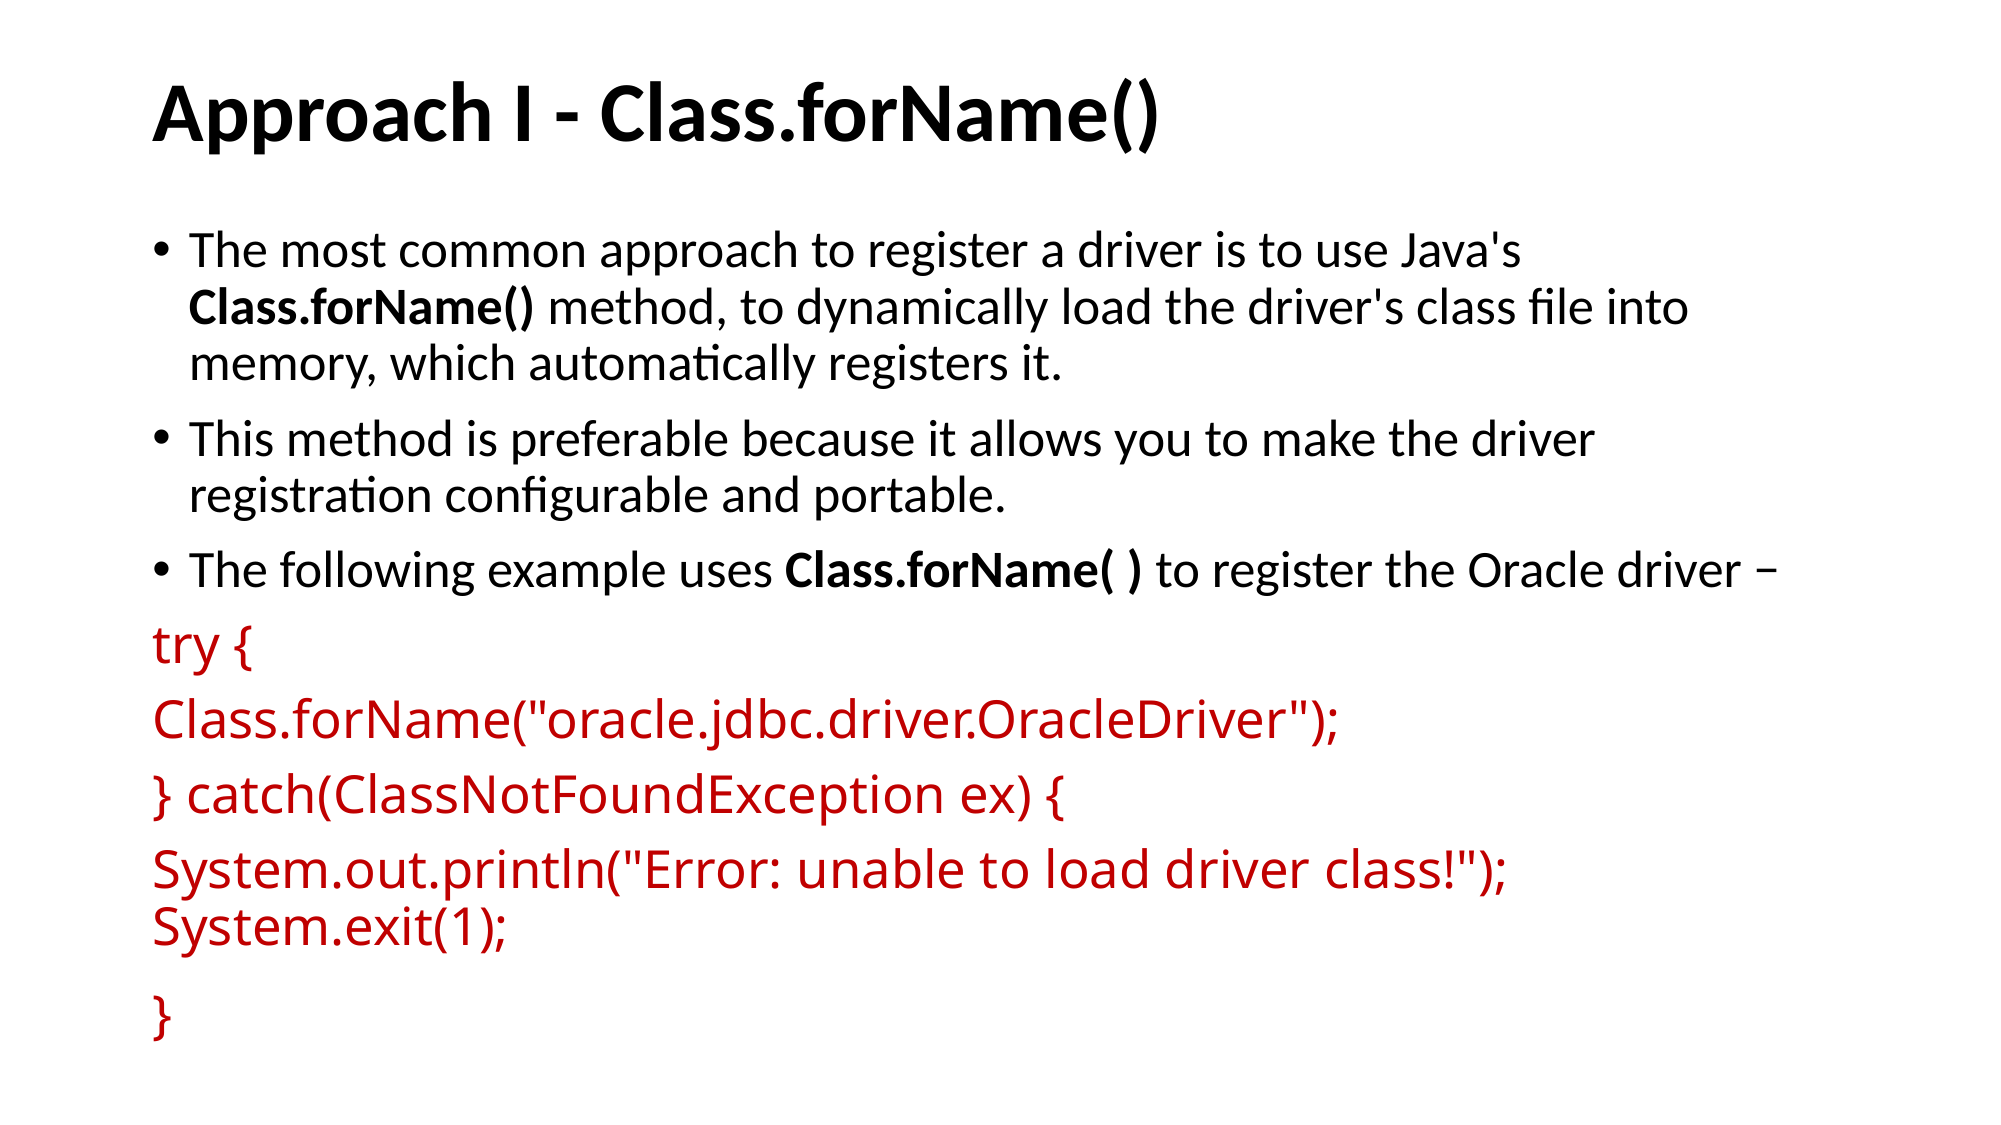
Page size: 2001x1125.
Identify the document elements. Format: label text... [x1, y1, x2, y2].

list The most common approach to register a driver is to use Java's Class.forName() method, to dynamically load the driver's class file into memory, which automatically registers it. This method is preferable because it allows you to make the driver registration configurable and portable. The following example uses Class.forName( ) to register the Oracle driver − try { Class.forName("oracle.jdbc.driver.OracleDriver"); } catch(ClassNotFoundException ex) { System.out.println("Error: unable to load driver class!"); System.exit(1); } [137, 215, 1863, 1059]
title Approach I - Class.forName() [137, 59, 1863, 168]
